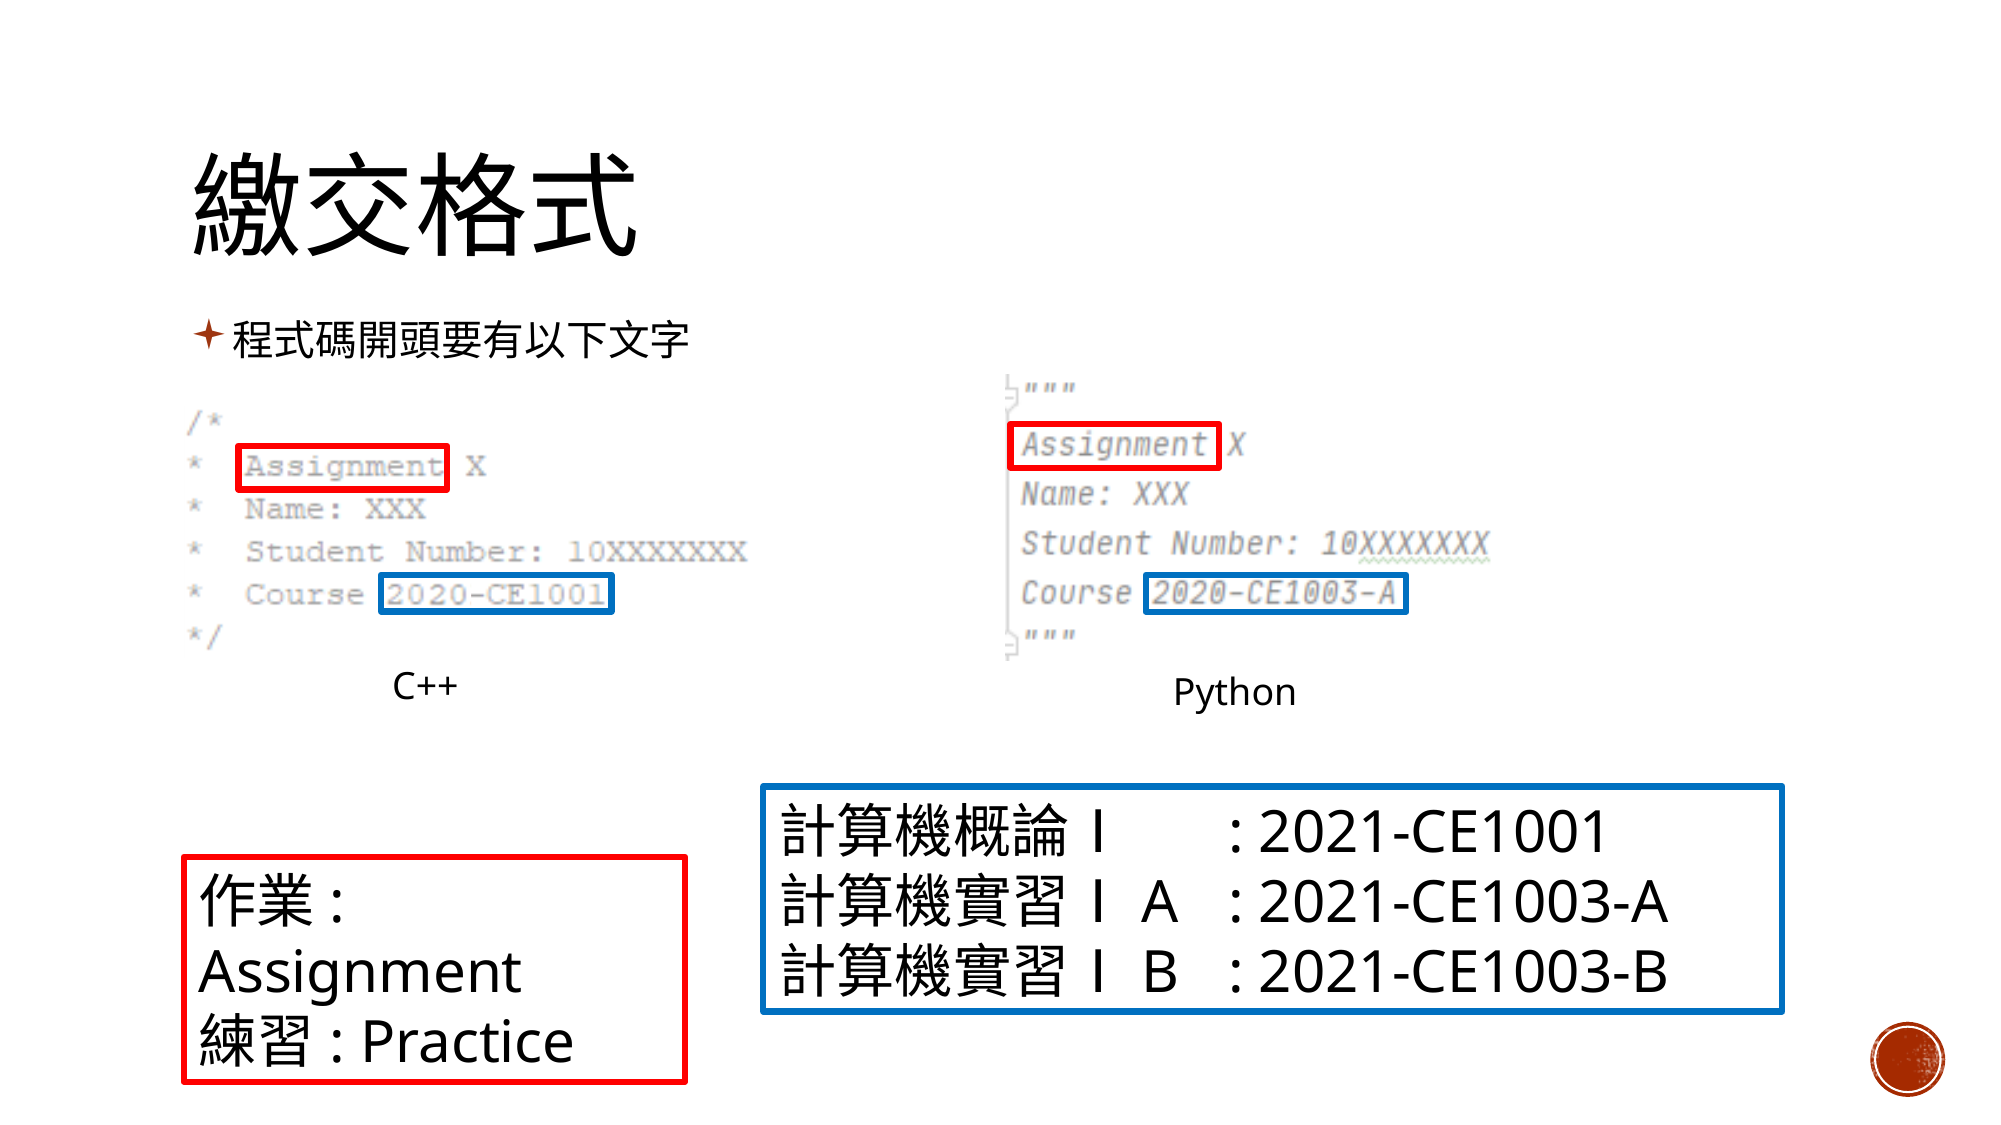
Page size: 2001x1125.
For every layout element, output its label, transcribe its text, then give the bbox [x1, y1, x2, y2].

picture [1005, 374, 1540, 661]
text_box 作業: Assignment 練習: Practice [183, 856, 685, 1082]
text_box 計算機概論Ⅰ : 2021-CE1001 計算機實習ⅠA : 2021-CE1003-A 計算機實習ⅠB : 2021-CE1003-B [763, 786, 1783, 1012]
picture [183, 406, 801, 658]
list 程式碼開頭要有以下文字 [175, 312, 1826, 1013]
text_box Python [1158, 661, 1328, 721]
text_box C++ [377, 658, 547, 715]
title 繳交格式 [175, 79, 1826, 312]
